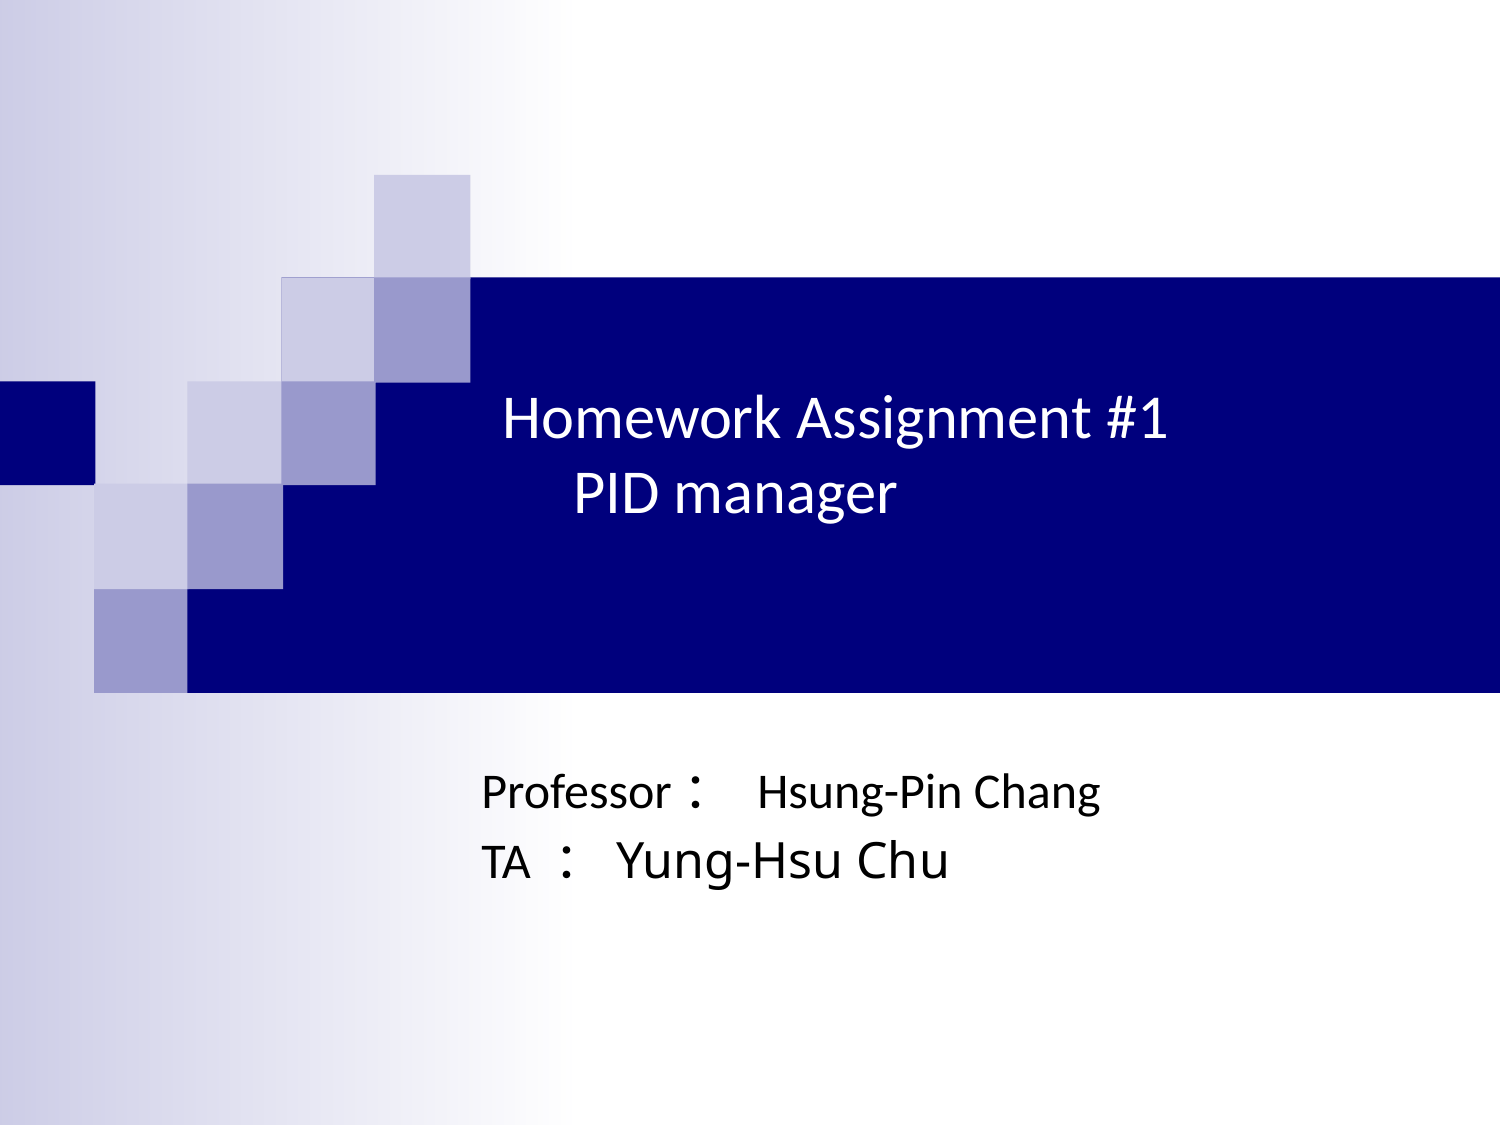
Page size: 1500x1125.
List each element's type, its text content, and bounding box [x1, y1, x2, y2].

title Homework Assignment #1 PID manager [487, 299, 1475, 663]
subtitle Professor： Hsung-Pin Chang TA ：Yung-Hsu Chu [466, 751, 1247, 1039]
